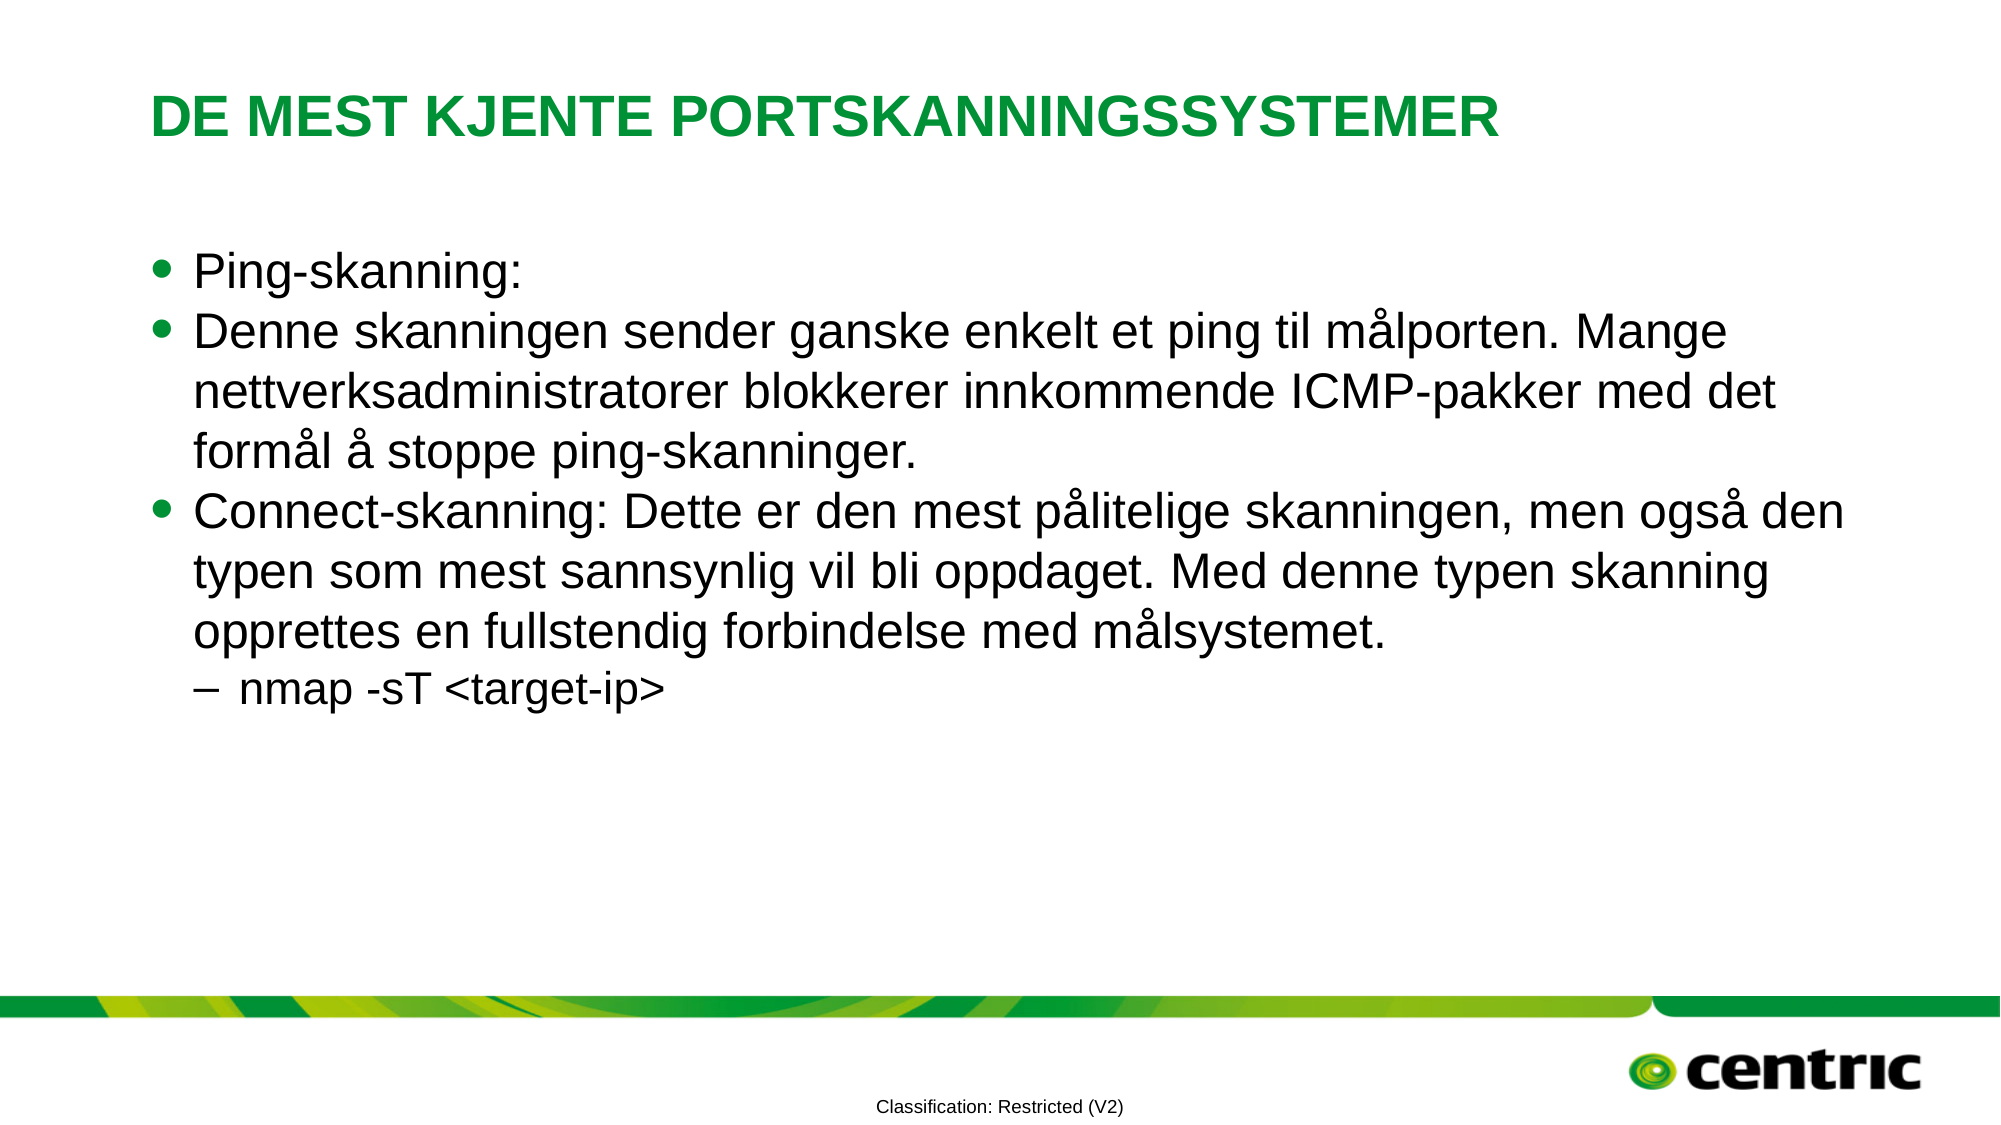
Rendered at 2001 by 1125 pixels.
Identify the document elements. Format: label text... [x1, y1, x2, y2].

picture [0, 995, 2000, 1125]
title De mest kjente portskanningssystemer [135, 77, 1921, 213]
list Ping-skanning: Denne skanningen sender ganske enkelt et ping til målporten. Mange nettverksadministratorer blokkerer innkommende ICMP-pakker med det formål å stoppe ping-skanninger. Connect-skanning: Dette er den mest pålitelige skanningen, men også den typen som mest sannsynlig vil bli oppdaget. Med denne typen skanning opprettes en fullstendig forbindelse med målsystemet. nmap -sT <target-ip> [135, 231, 1921, 975]
